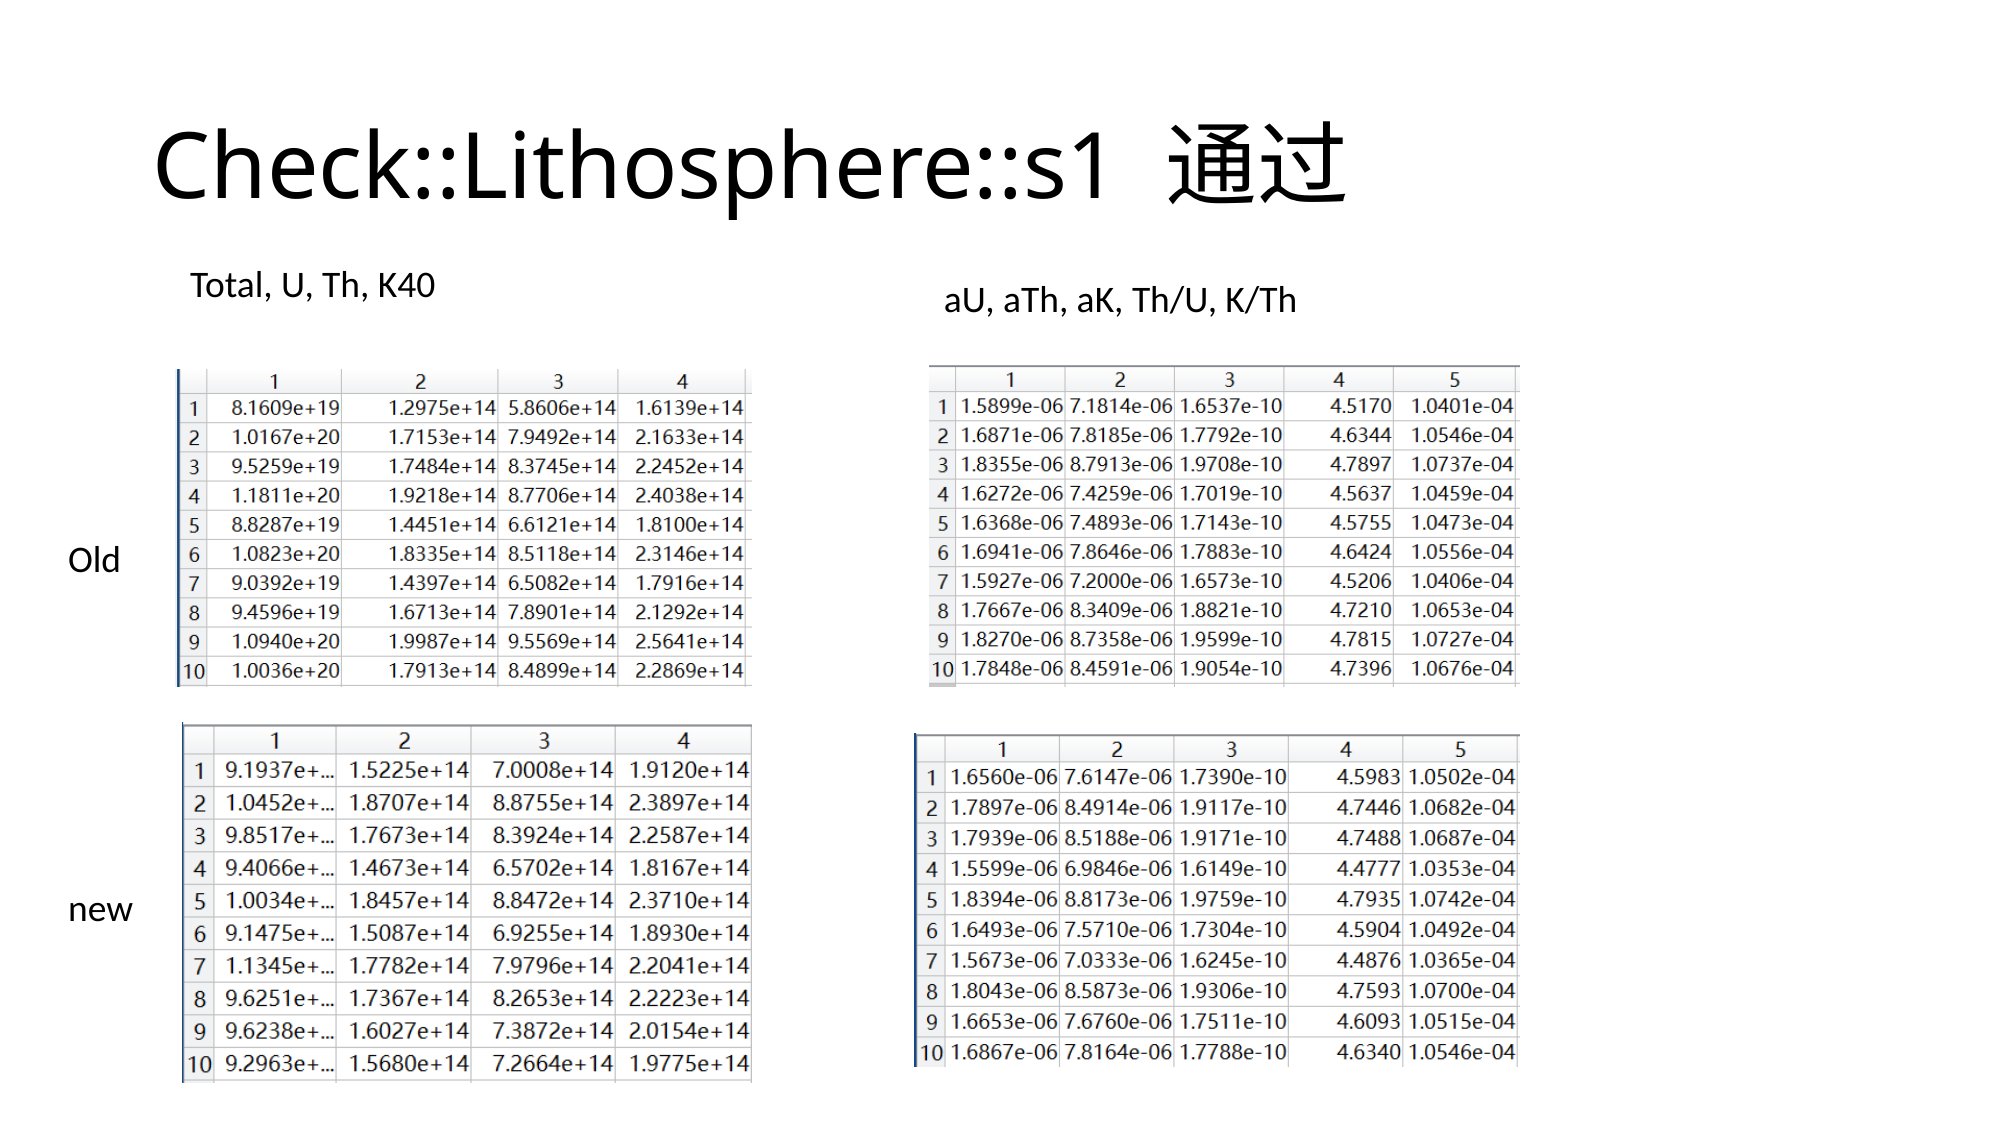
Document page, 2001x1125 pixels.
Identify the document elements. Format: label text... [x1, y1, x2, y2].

title Check::Lithosphere::s1 通过 [137, 59, 1863, 278]
text_box new [53, 876, 182, 937]
picture [175, 369, 752, 687]
text_box aU, aTh, aK, Th/U, K/Th [929, 267, 1456, 327]
picture [914, 733, 1520, 1067]
picture [182, 722, 752, 1083]
picture [929, 363, 1520, 687]
text_box Total, U, Th, K40 [175, 252, 702, 312]
text_box Old [53, 528, 175, 588]
